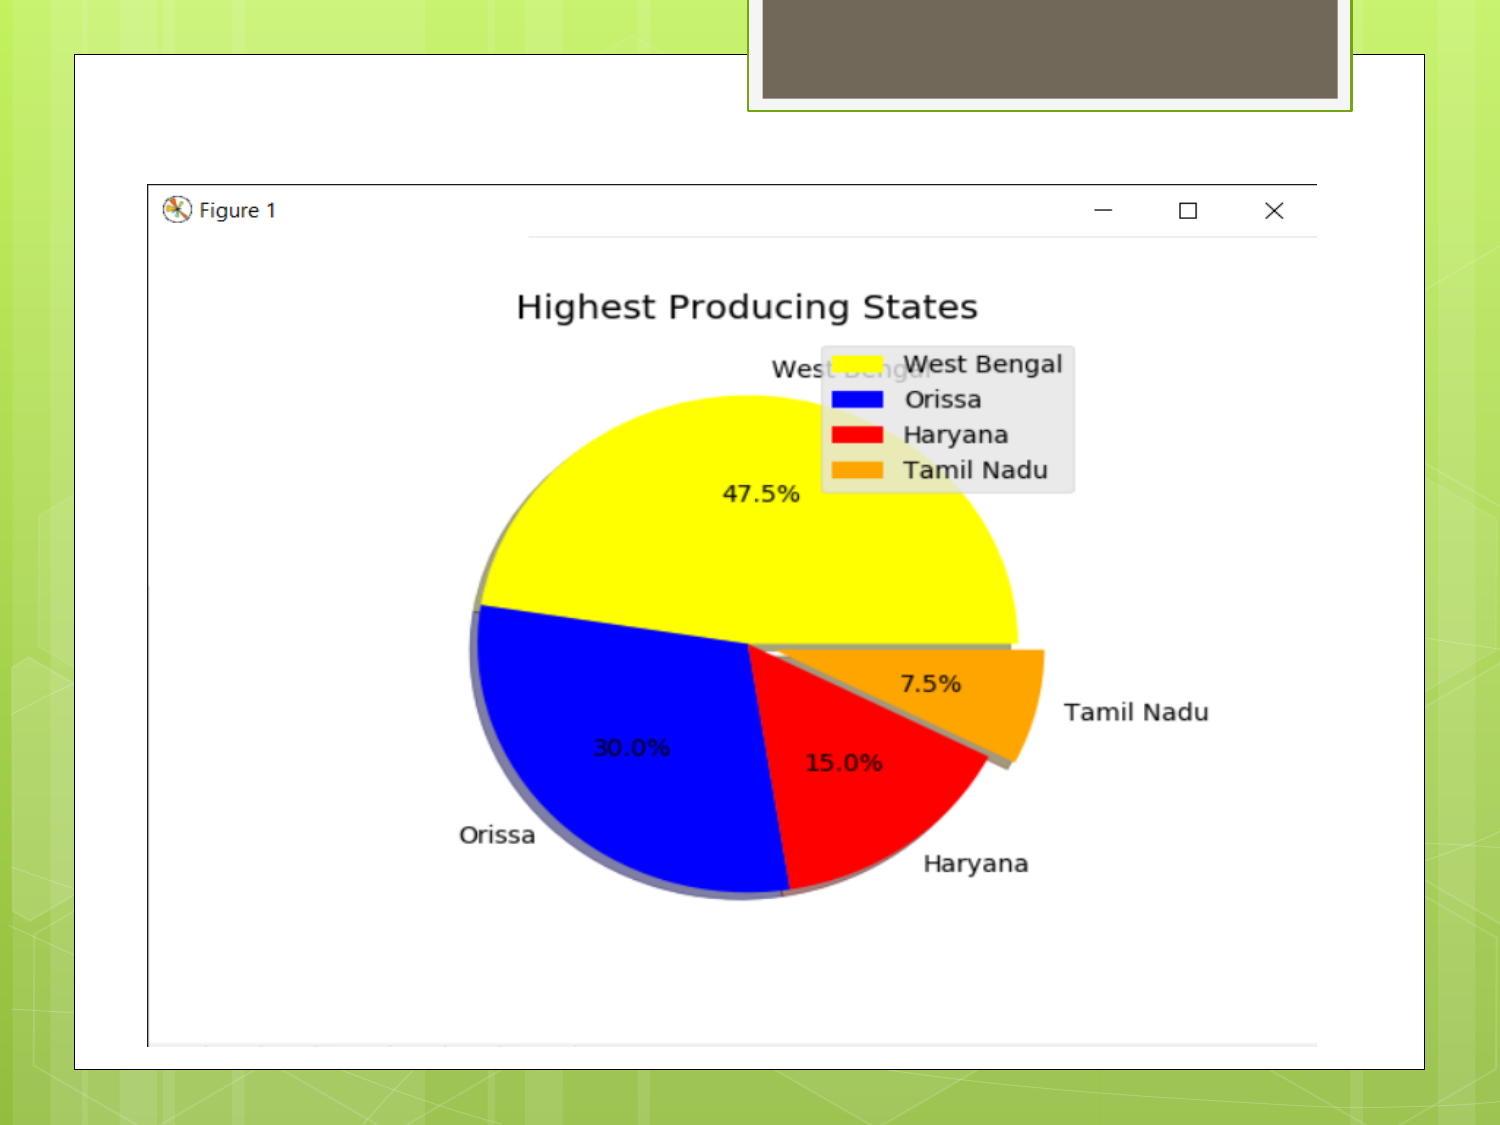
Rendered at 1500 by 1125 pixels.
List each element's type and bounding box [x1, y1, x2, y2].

picture [147, 184, 1318, 1047]
